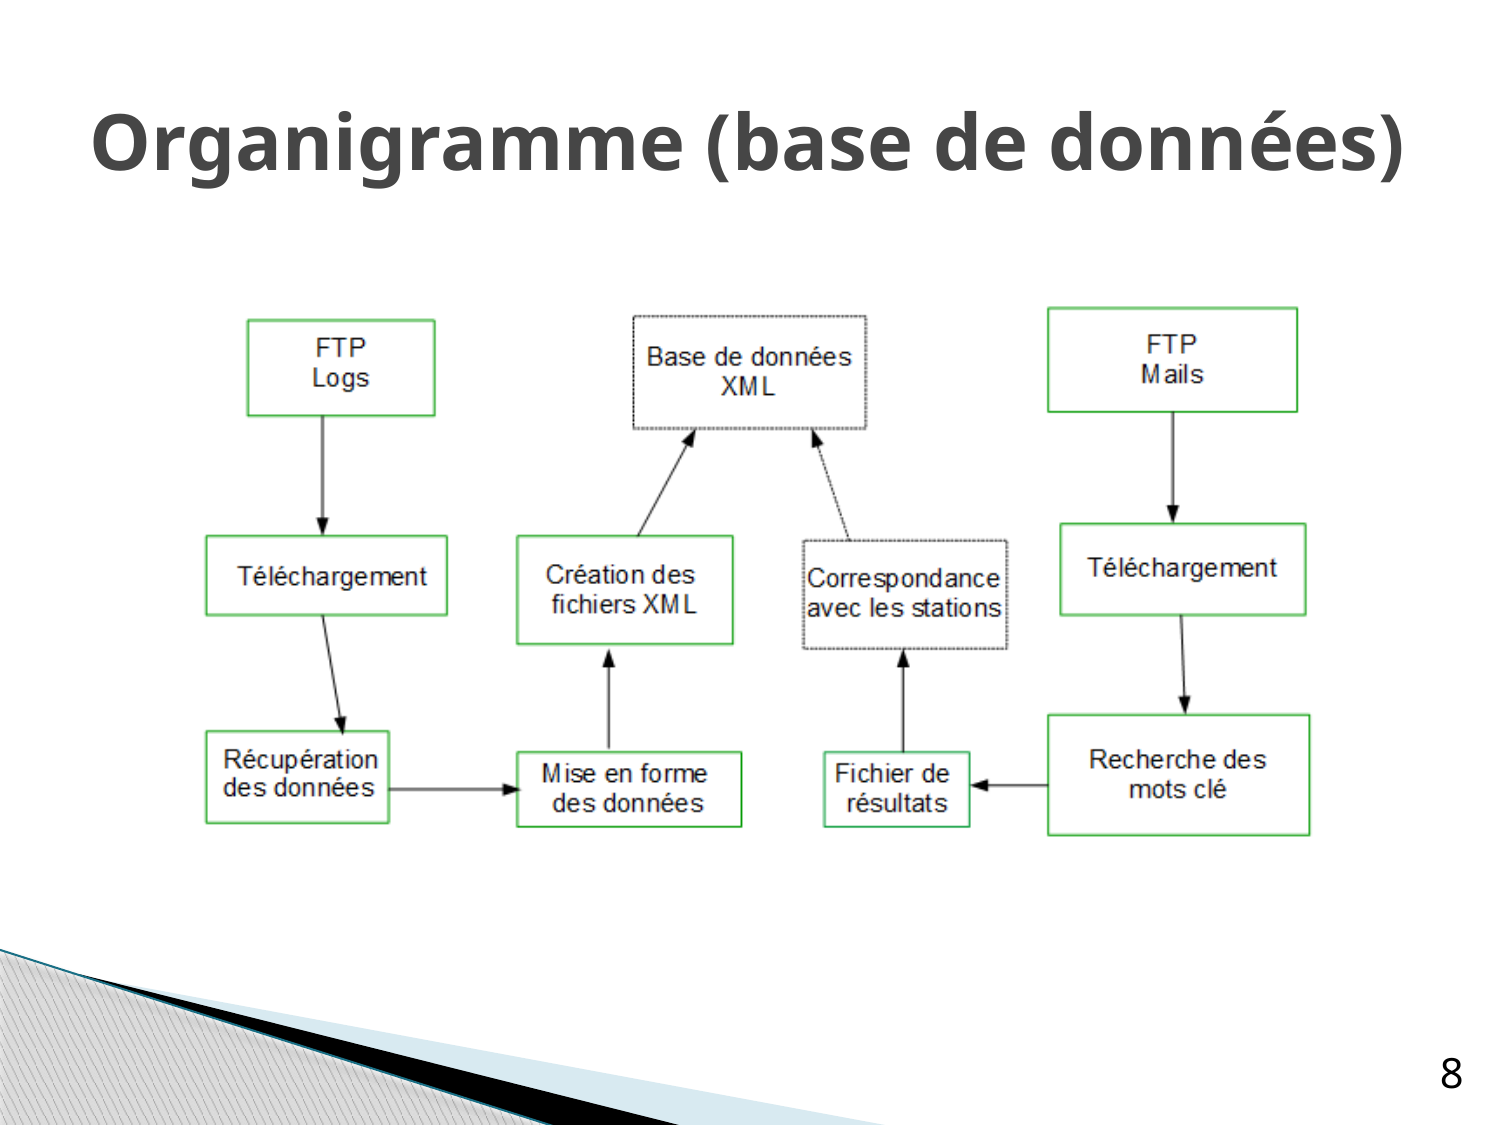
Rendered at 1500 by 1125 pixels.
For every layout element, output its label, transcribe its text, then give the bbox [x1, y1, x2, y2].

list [194, 251, 1328, 910]
title Organigramme (base de données) [75, 45, 1425, 233]
slide_number 8 [1418, 1051, 1479, 1112]
